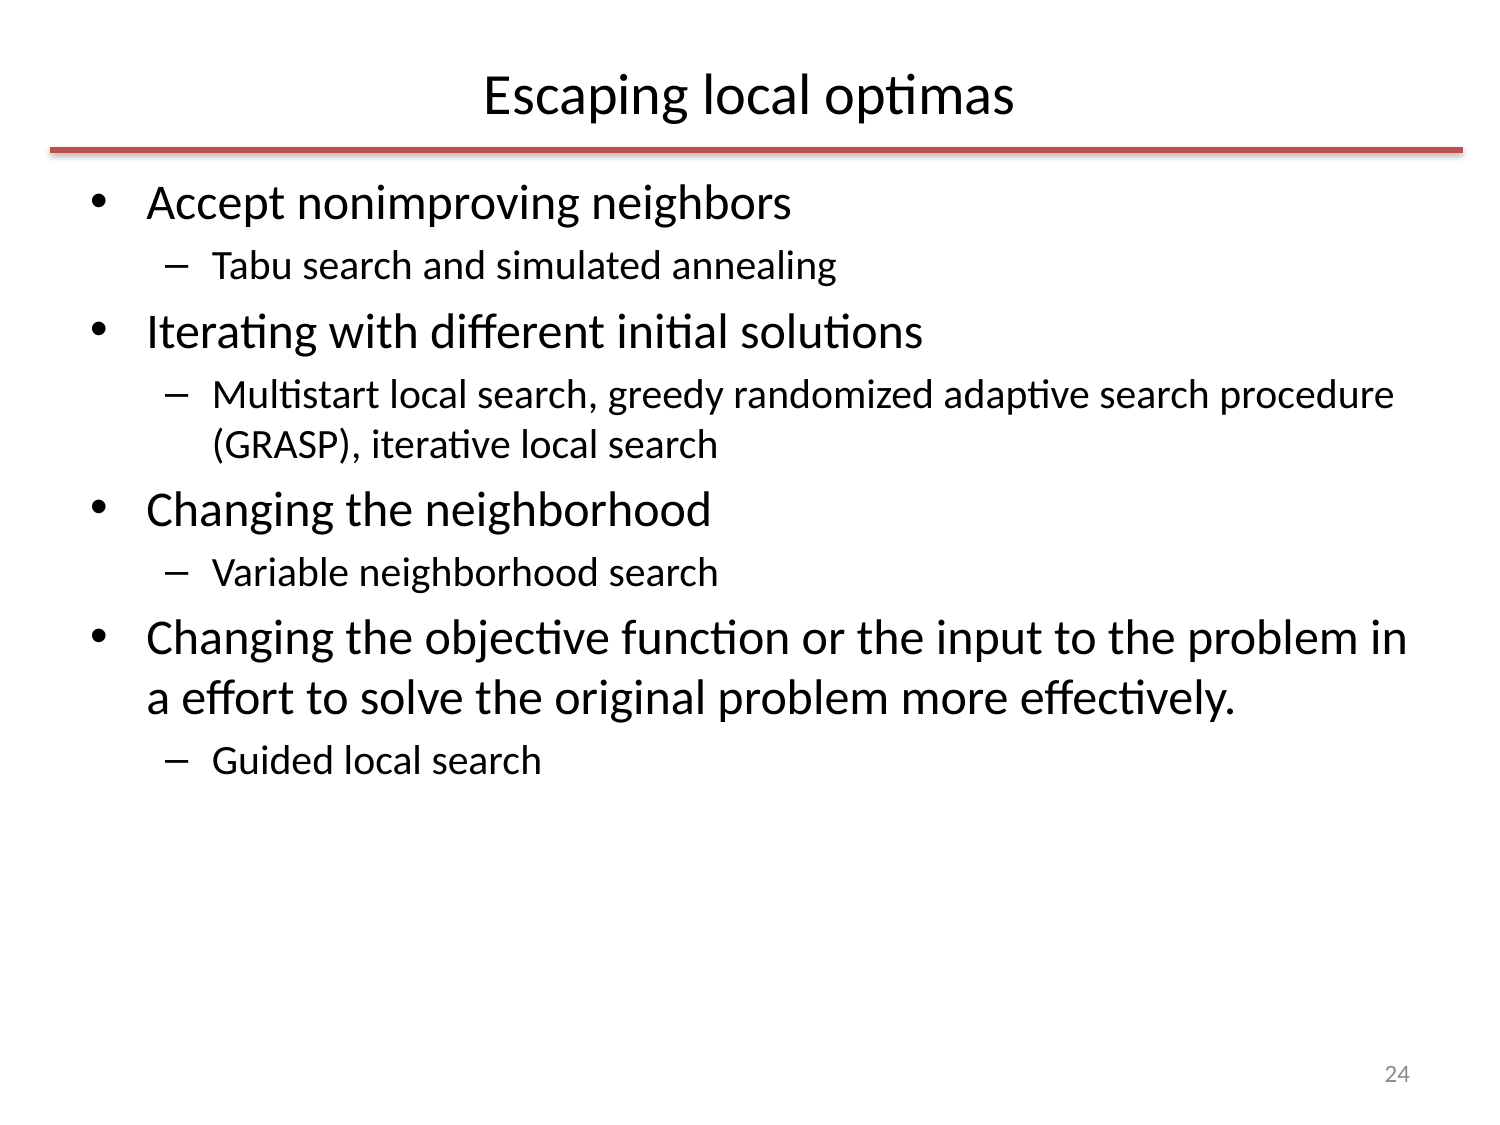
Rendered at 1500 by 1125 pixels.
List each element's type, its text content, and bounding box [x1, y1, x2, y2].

title Escaping local optimas [75, 45, 1425, 138]
list Accept nonimproving neighbors Tabu search and simulated annealing Iterating with different initial solutions Multistart local search, greedy randomized adaptive search procedure (GRASP), iterative local search Changing the neighborhood Variable neighborhood search Changing the objective function or the input to the problem in a effort to solve the original problem more effectively. Guided local search [75, 162, 1425, 1038]
slide_number 24 [1074, 1042, 1425, 1103]
